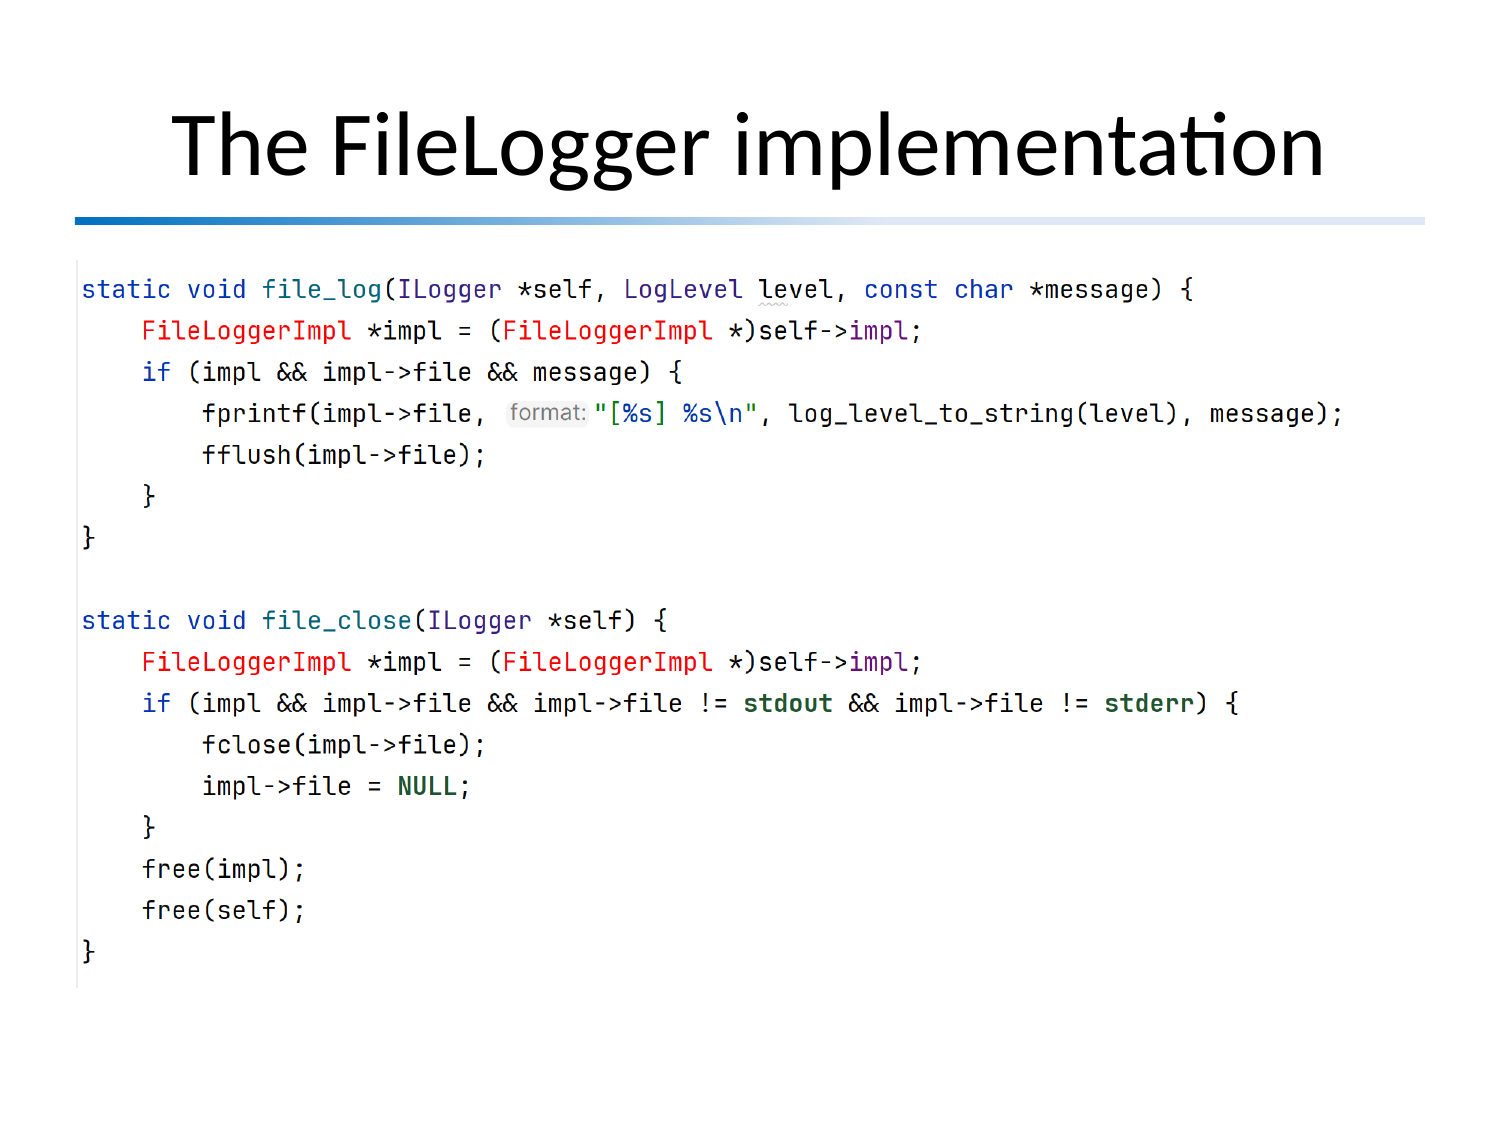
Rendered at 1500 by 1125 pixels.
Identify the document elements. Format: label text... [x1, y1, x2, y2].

picture [49, 259, 1368, 988]
title The FileLogger implementation [75, 45, 1425, 233]
